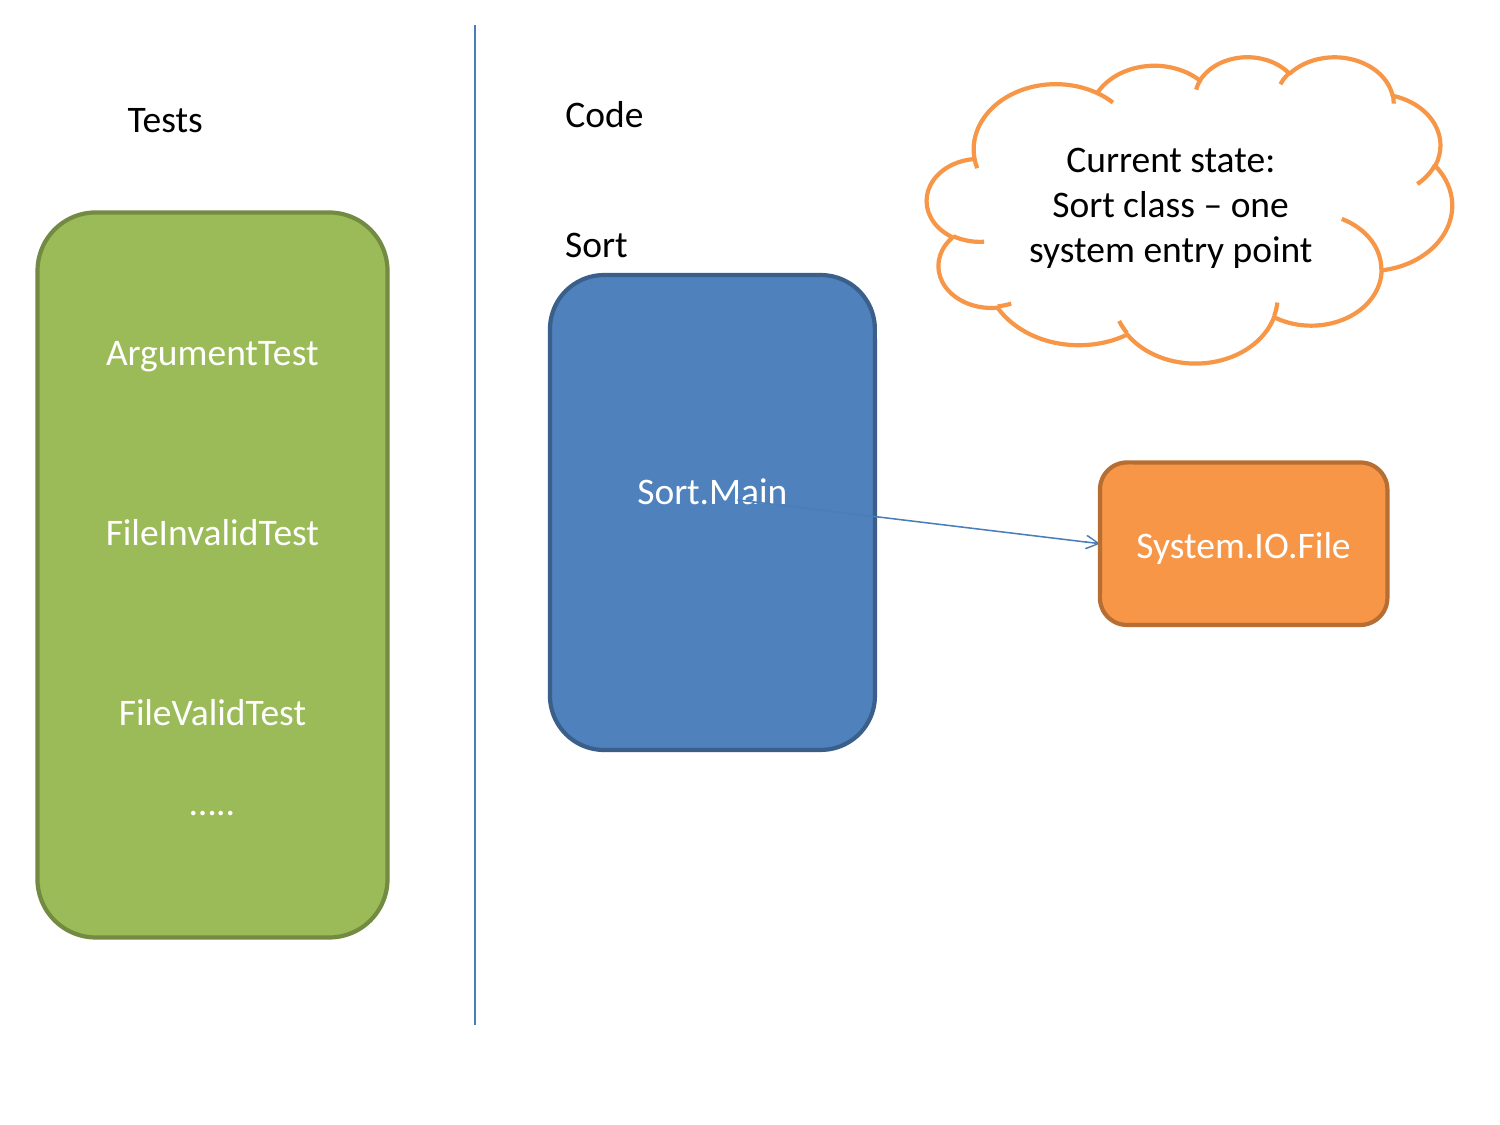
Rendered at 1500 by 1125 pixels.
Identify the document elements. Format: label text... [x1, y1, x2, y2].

text_box ArgumentTest FileInvalidTest FileValidTest ….. [35, 210, 390, 940]
text_box System.IO.File [1097, 460, 1390, 628]
text_box Current state: Sort class – one system entry point [924, 55, 1455, 366]
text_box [737, 499, 1101, 544]
text_box Sort.Main [547, 272, 878, 753]
text_box Tests [112, 87, 218, 148]
text_box Sort [550, 212, 643, 273]
text_box Code [550, 82, 659, 142]
